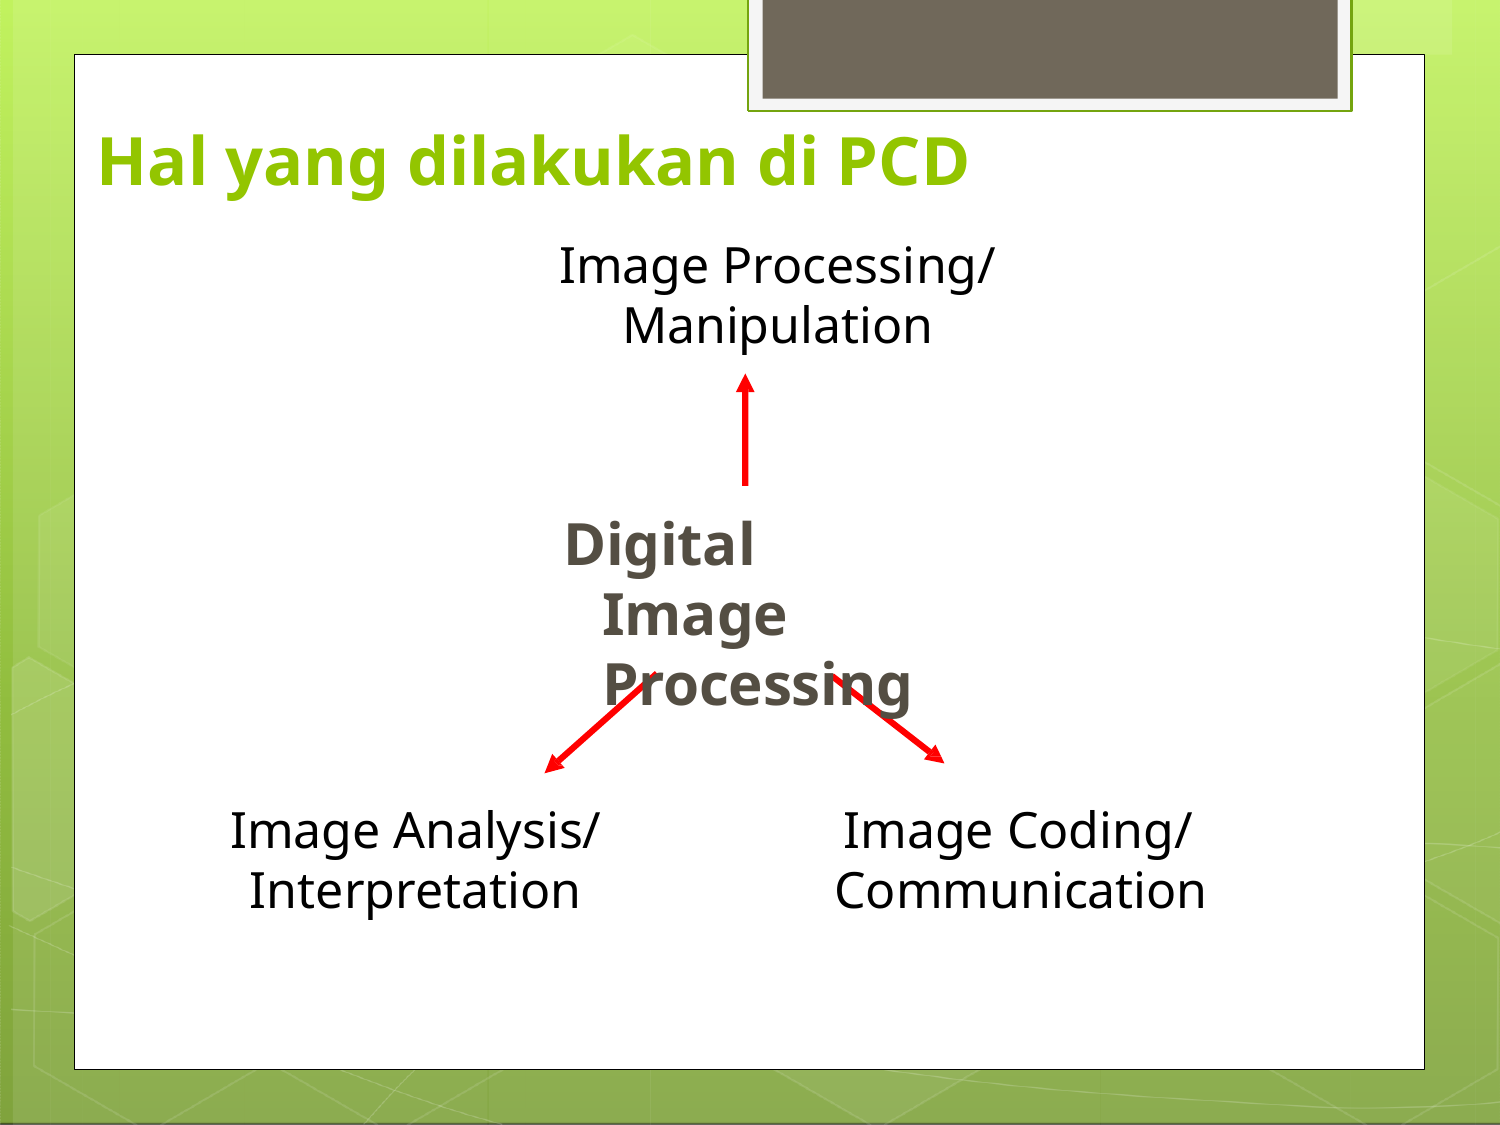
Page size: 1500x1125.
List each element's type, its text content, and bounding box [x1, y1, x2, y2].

text_box [544, 718, 612, 774]
title Hal yang dilakukan di PCD [94, 116, 1138, 308]
text_box [880, 718, 945, 764]
picture [0, 0, 1500, 1125]
text_box [735, 373, 755, 486]
text_box Image Analysis/ Interpretation [222, 796, 609, 919]
text_box Image Coding/ Communication [832, 796, 1232, 919]
text_box Image Processing/ Manipulation [550, 231, 1005, 354]
text_box Digital Image Processing [561, 505, 945, 718]
